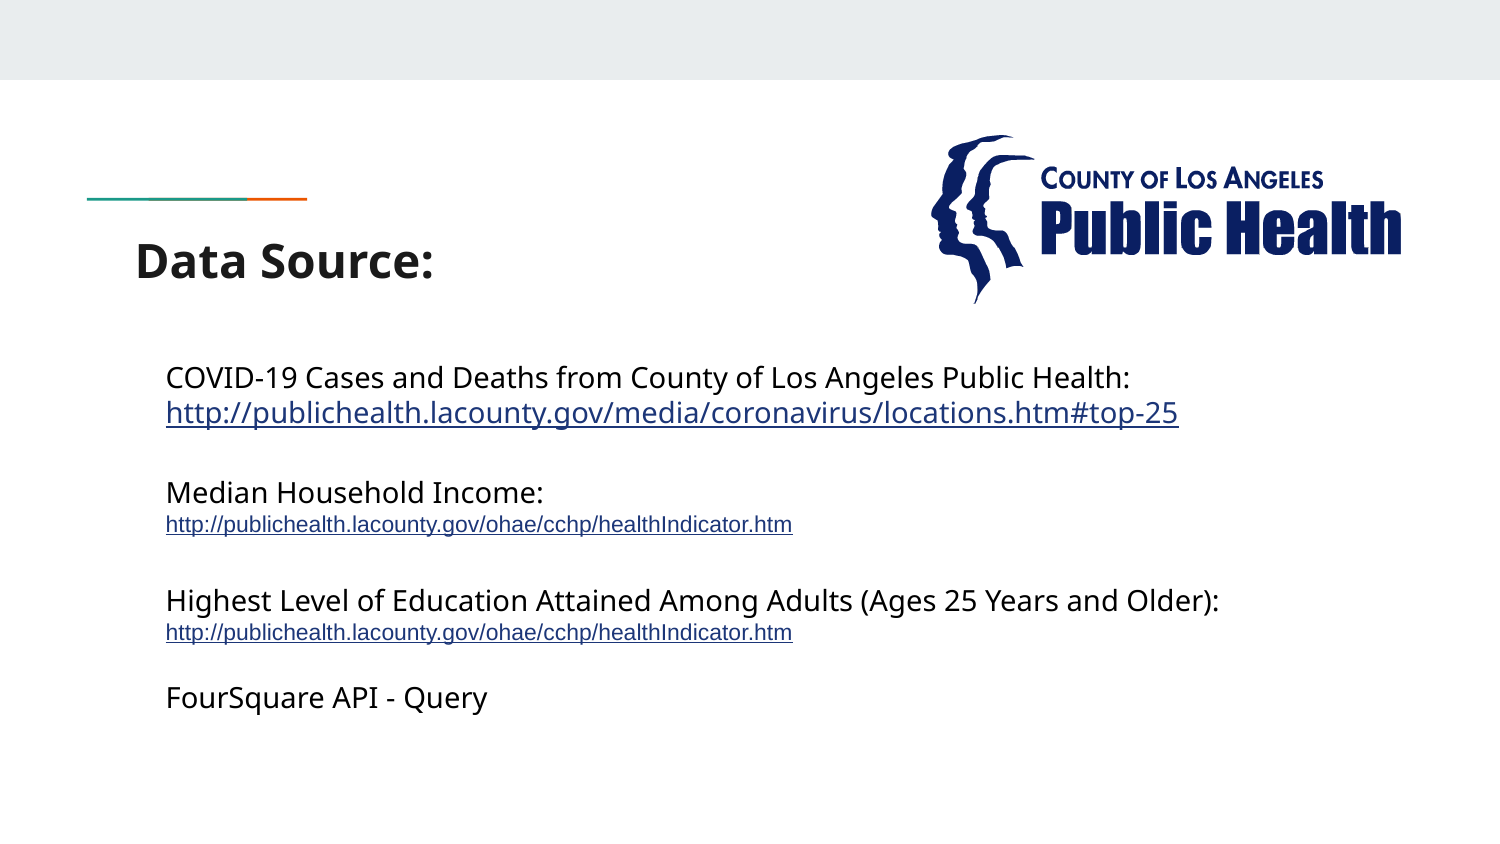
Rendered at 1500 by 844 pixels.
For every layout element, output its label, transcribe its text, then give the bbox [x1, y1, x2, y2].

picture [931, 135, 1402, 305]
title Data Source: [119, 216, 926, 305]
text_box COVID-19 Cases and Deaths from County of Los Angeles Public Health: http://publichealth.lacounty.gov/media/coronavirus/locations.htm#top-25 Median Household Income: http://publichealth.lacounty.gov/ohae/cchp/healthIndicator.htm Highest Level of Education Attained Among Adults (Ages 25 Years and Older): http://publichealth.lacounty.gov/ohae/cchp/healthIndicator.htm FourSquare API - Query [150, 344, 1274, 730]
